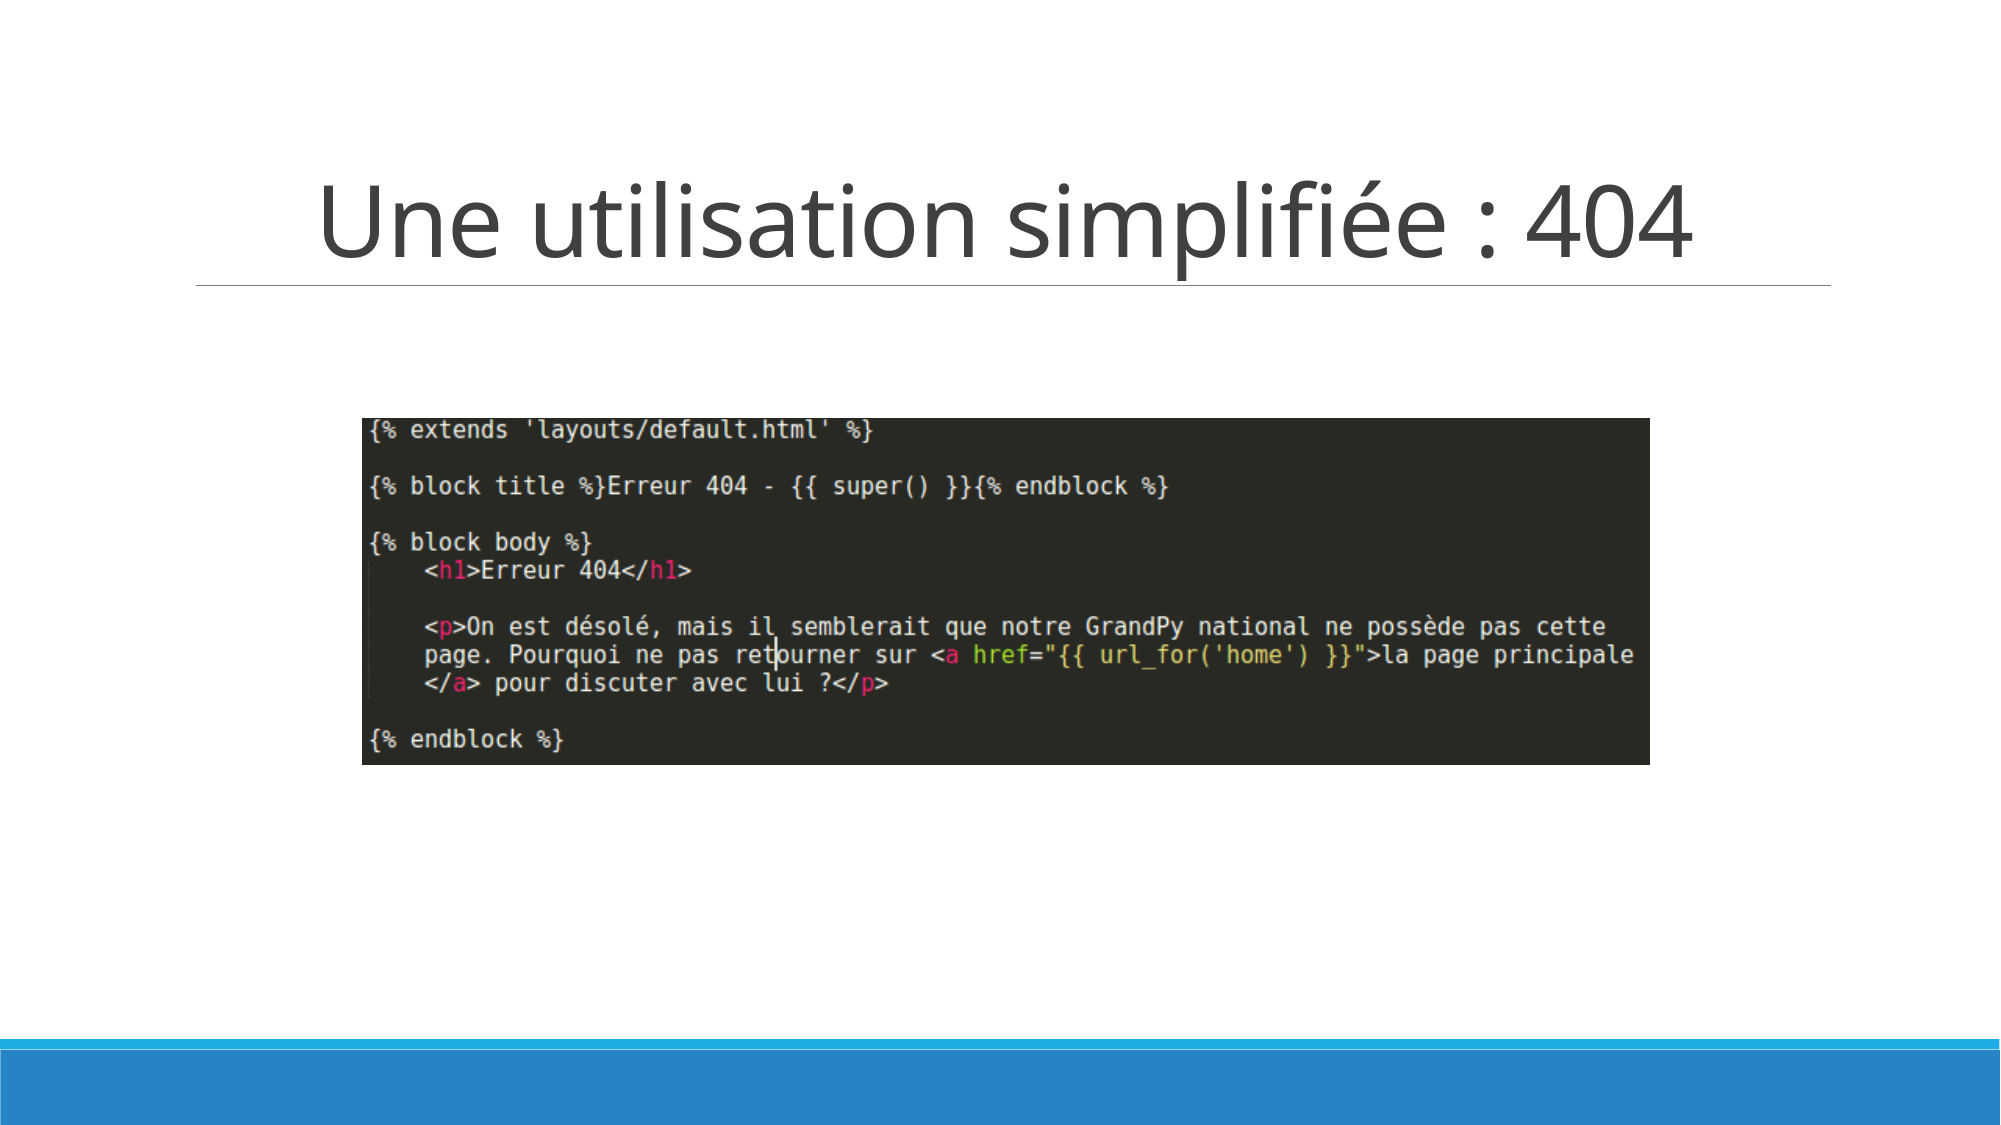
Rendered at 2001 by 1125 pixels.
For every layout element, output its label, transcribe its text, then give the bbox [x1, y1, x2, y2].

text_box Une utilisation simplifiée : 404 [180, 47, 1830, 285]
picture [362, 417, 1651, 766]
